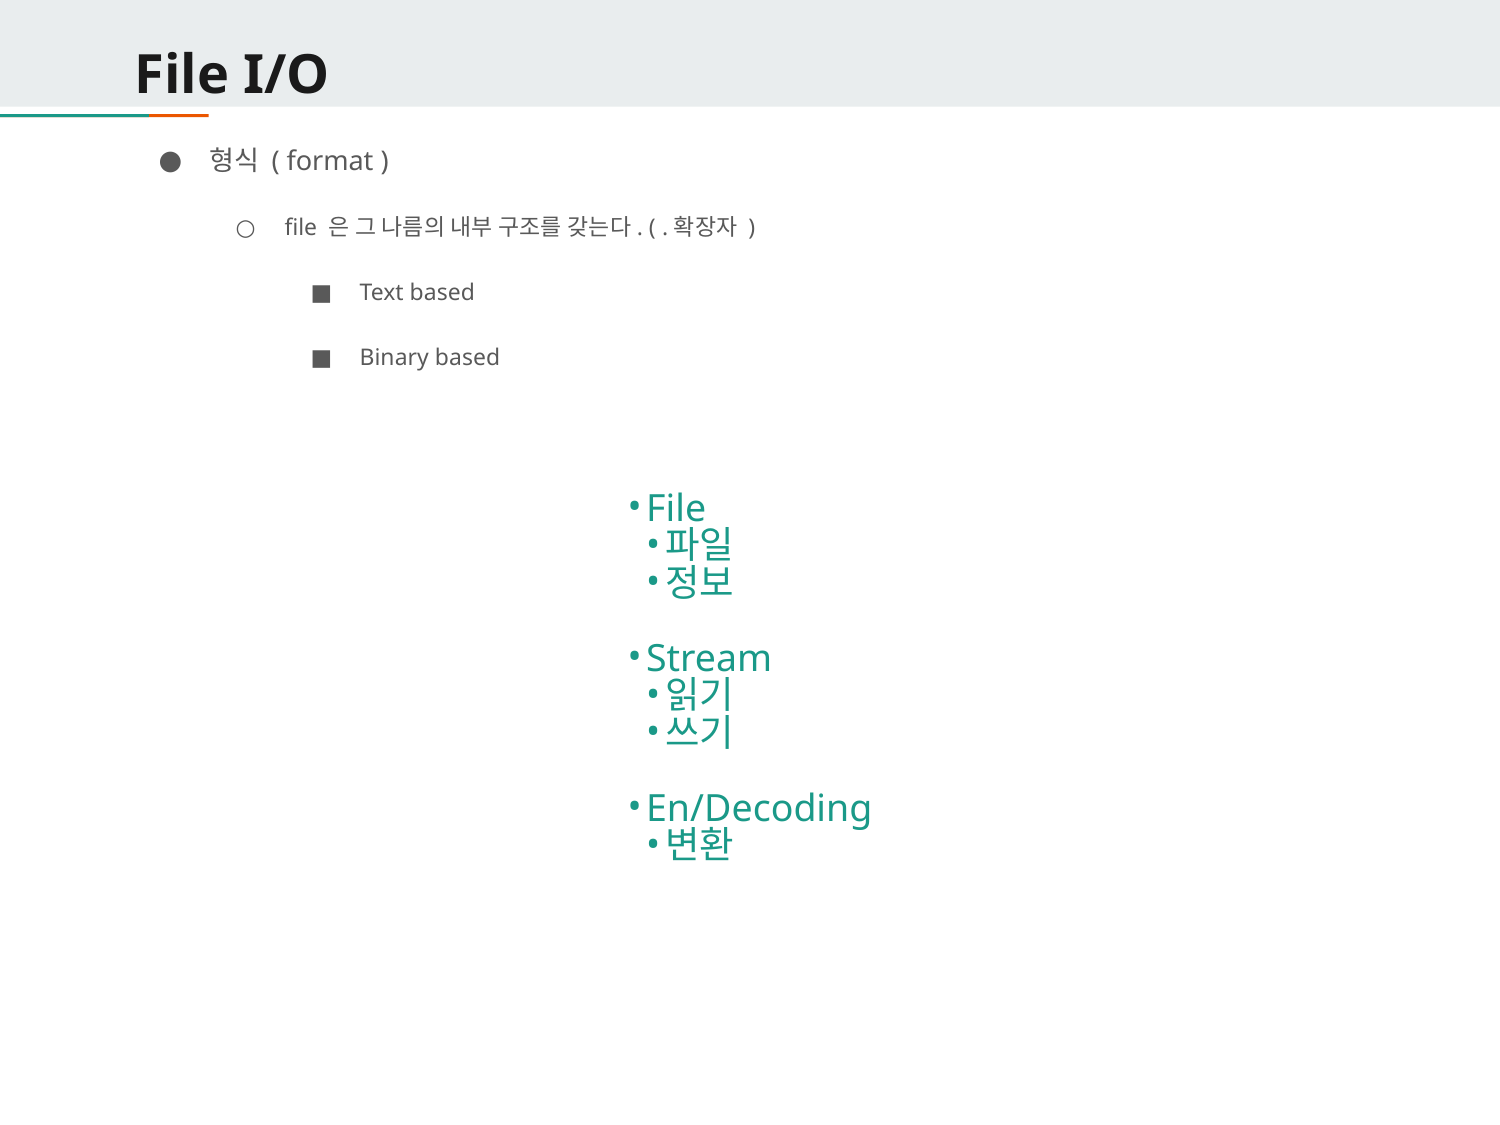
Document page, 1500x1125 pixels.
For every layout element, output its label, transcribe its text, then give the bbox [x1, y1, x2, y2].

text_box File 파일 정보 Stream 읽기 쓰기 En/Decoding 변환 [152, 445, 1348, 915]
list 형식 ( format ) file 은 그 나름의 내부 구조를 갖는다. ( .확장자 ) Text based Binary based [119, 130, 1381, 950]
title File I/O [119, 13, 1381, 130]
